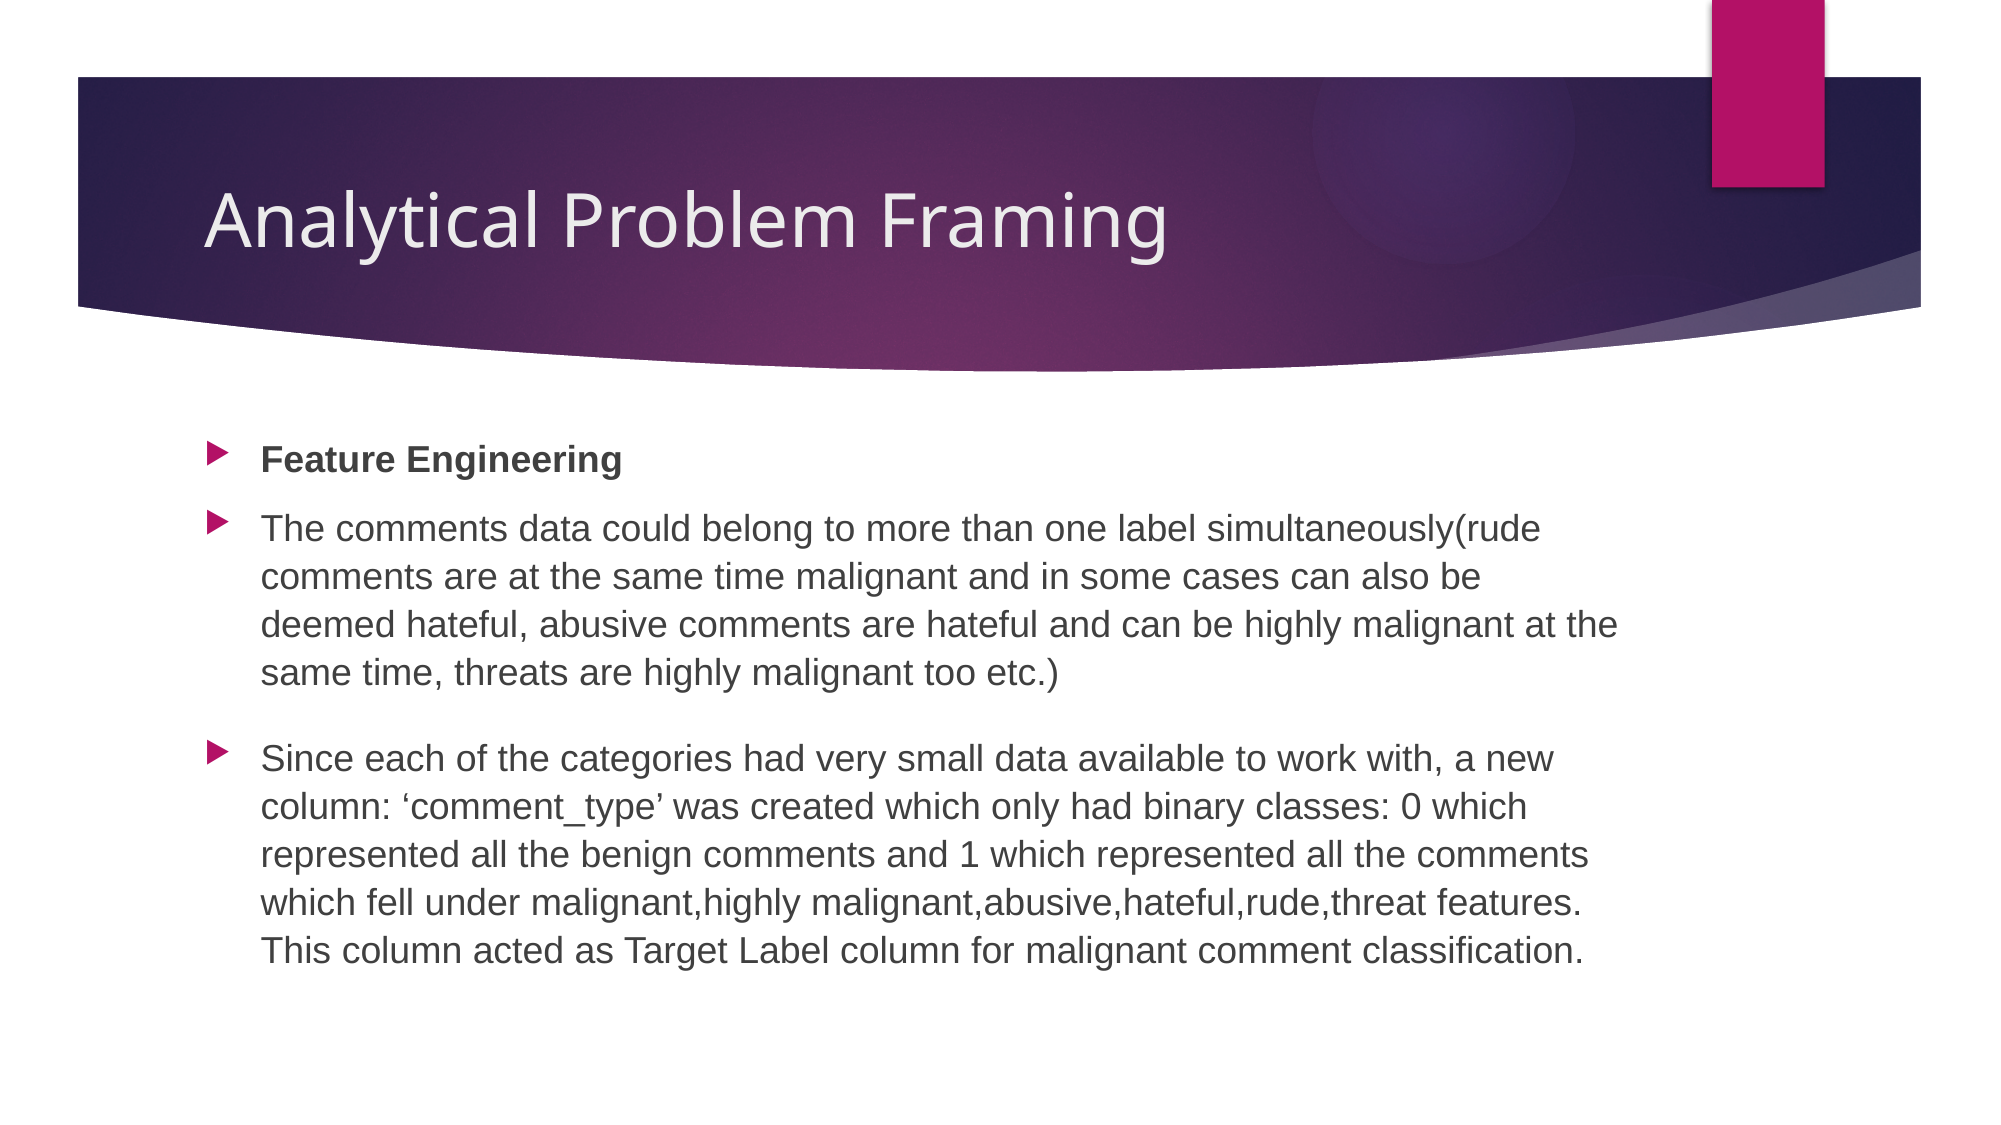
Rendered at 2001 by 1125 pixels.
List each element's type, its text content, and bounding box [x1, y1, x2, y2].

list Feature Engineering The comments data could belong to more than one label simultaneously(rude comments are at the same time malignant and in some cases can also be deemed hateful, abusive comments are hateful and can be highly malignant at the same time, threats are highly malignant too etc.) Since each of the categories had very small data available to work with, a new column: ‘comment_type’ was created which only had binary classes: 0 which represented all the benign comments and 1 which represented all the comments which fell under malignant,highly malignant,abusive,hateful,rude,threat features. This column acted as Target Label column for malignant comment classification. [189, 427, 1638, 988]
title Analytical Problem Framing [189, 159, 1627, 276]
